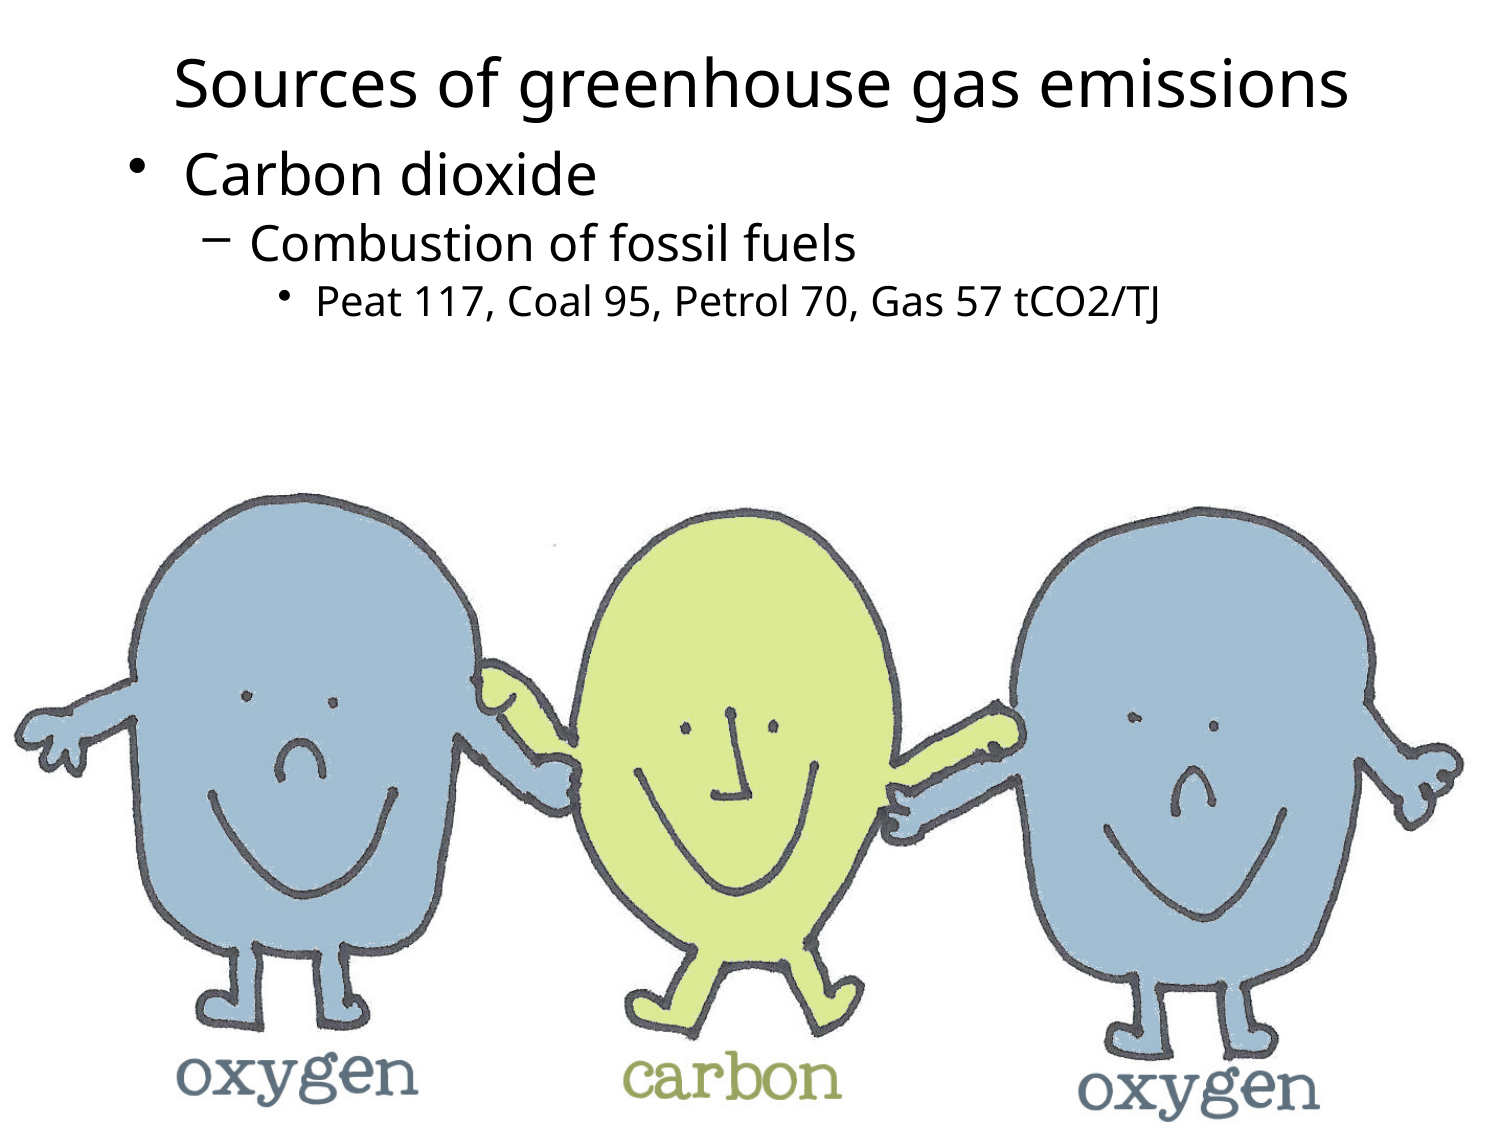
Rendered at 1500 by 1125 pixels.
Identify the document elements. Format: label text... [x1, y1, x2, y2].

list Carbon dioxide Combustion of fossil fuels Peat 117, Coal 95, Petrol 70, Gas 57 tCO2/TJ [112, 137, 1388, 469]
title Sources of greenhouse gas emissions [124, 0, 1401, 176]
picture [0, 470, 1500, 1125]
